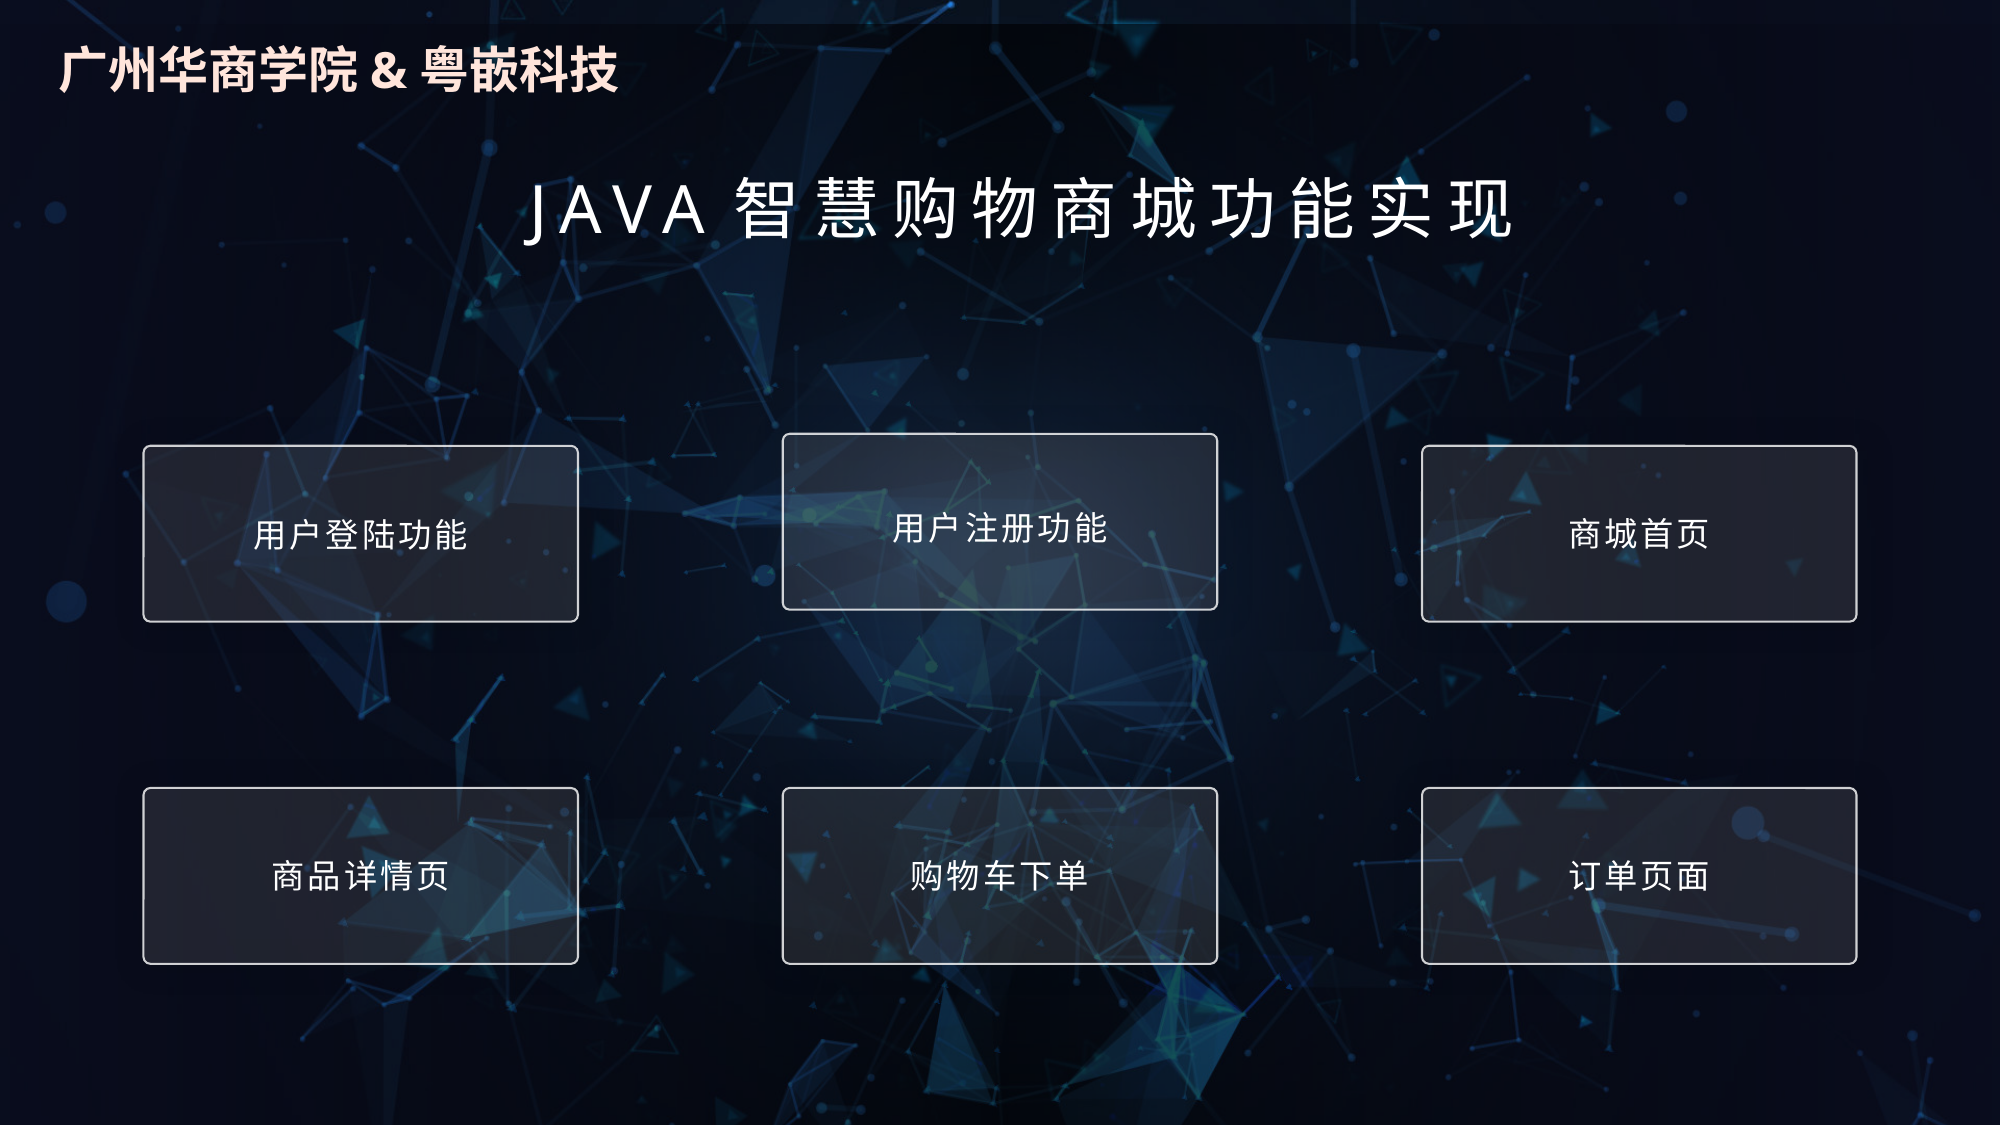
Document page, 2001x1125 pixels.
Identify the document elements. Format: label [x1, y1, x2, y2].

text_box [1422, 787, 1857, 964]
text_box [143, 787, 578, 964]
picture [0, 0, 2000, 1125]
text_box [1422, 445, 1857, 622]
text_box [143, 445, 578, 622]
text_box [782, 433, 1218, 610]
text_box [782, 787, 1218, 964]
